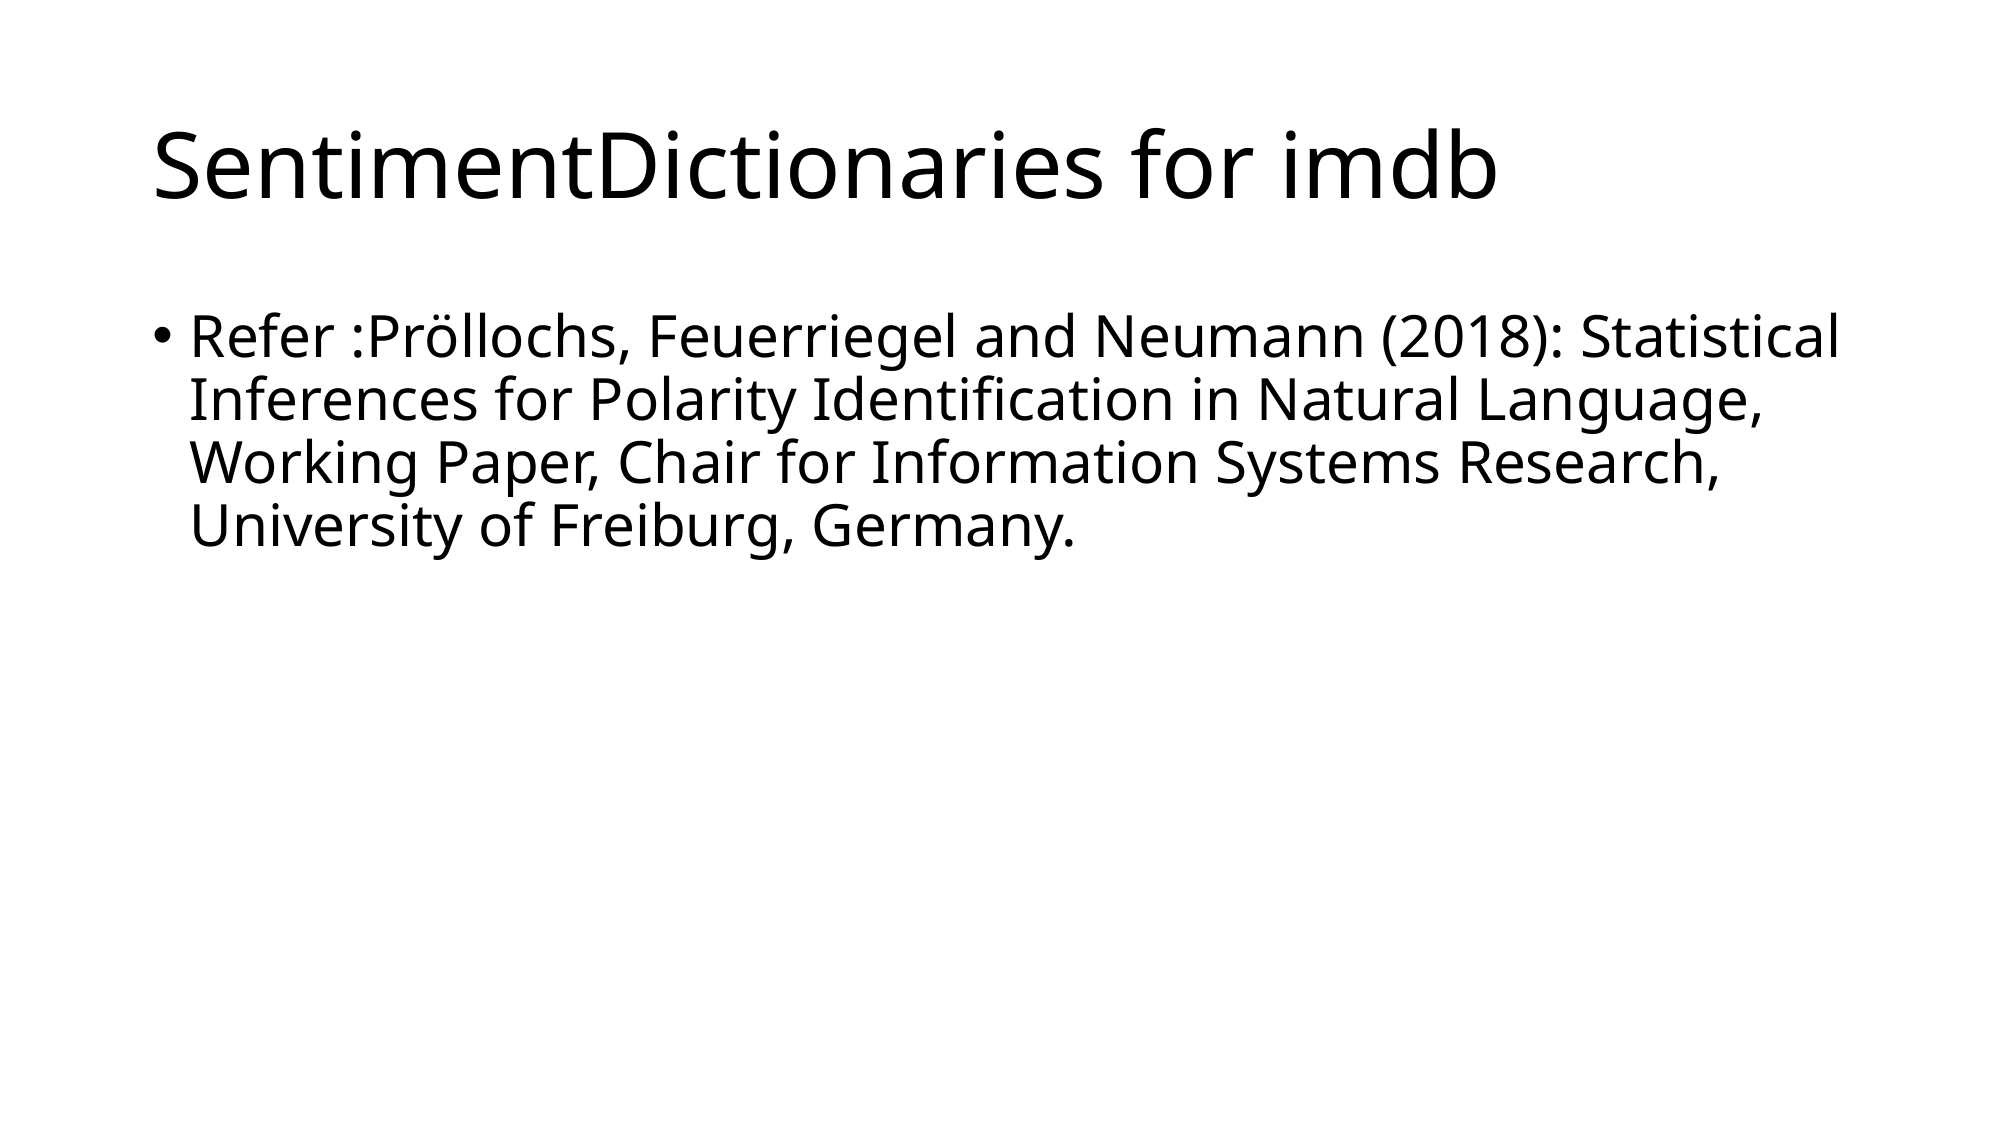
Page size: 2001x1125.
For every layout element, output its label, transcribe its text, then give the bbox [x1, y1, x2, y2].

title SentimentDictionaries for imdb [137, 59, 1863, 278]
list Refer :Pröllochs, Feuerriegel and Neumann (2018): Statistical Inferences for Polarity Identification in Natural Language, Working Paper, Chair for Information Systems Research, University of Freiburg, Germany. [137, 299, 1863, 1014]
